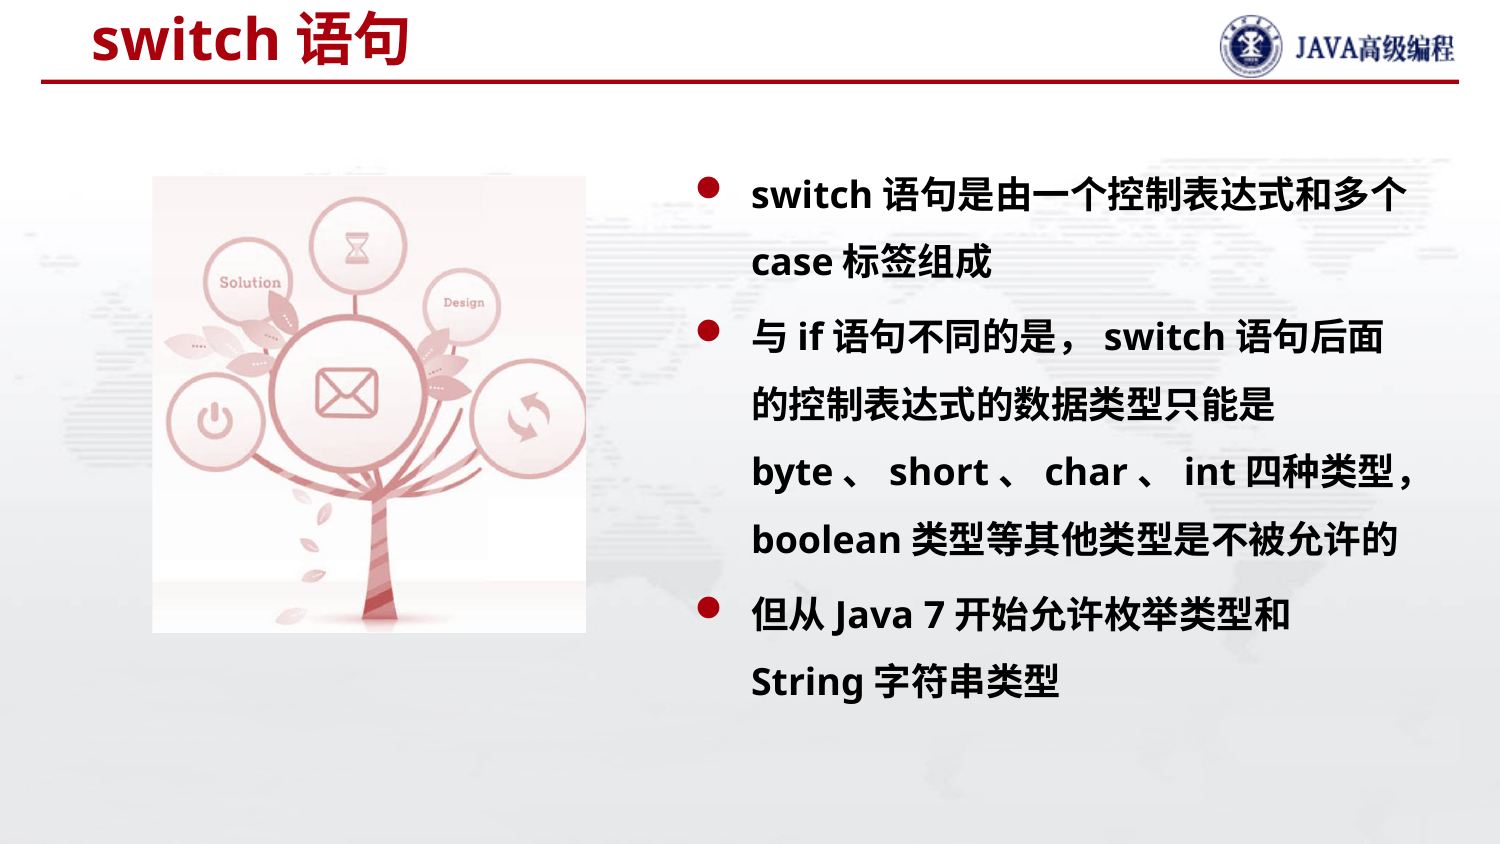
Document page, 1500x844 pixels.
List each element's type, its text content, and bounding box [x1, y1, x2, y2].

title switch语句 [76, 2, 873, 71]
picture [0, 0, 1500, 844]
list switch语句是由一个控制表达式和多个case标签组成 与if语句不同的是，switch语句后面的控制表达式的数据类型只能是byte、short、char、int四种类型，boolean类型等其他类型是不被允许的 但从Java 7开始允许枚举类型和String字符串类型 [679, 140, 1429, 481]
